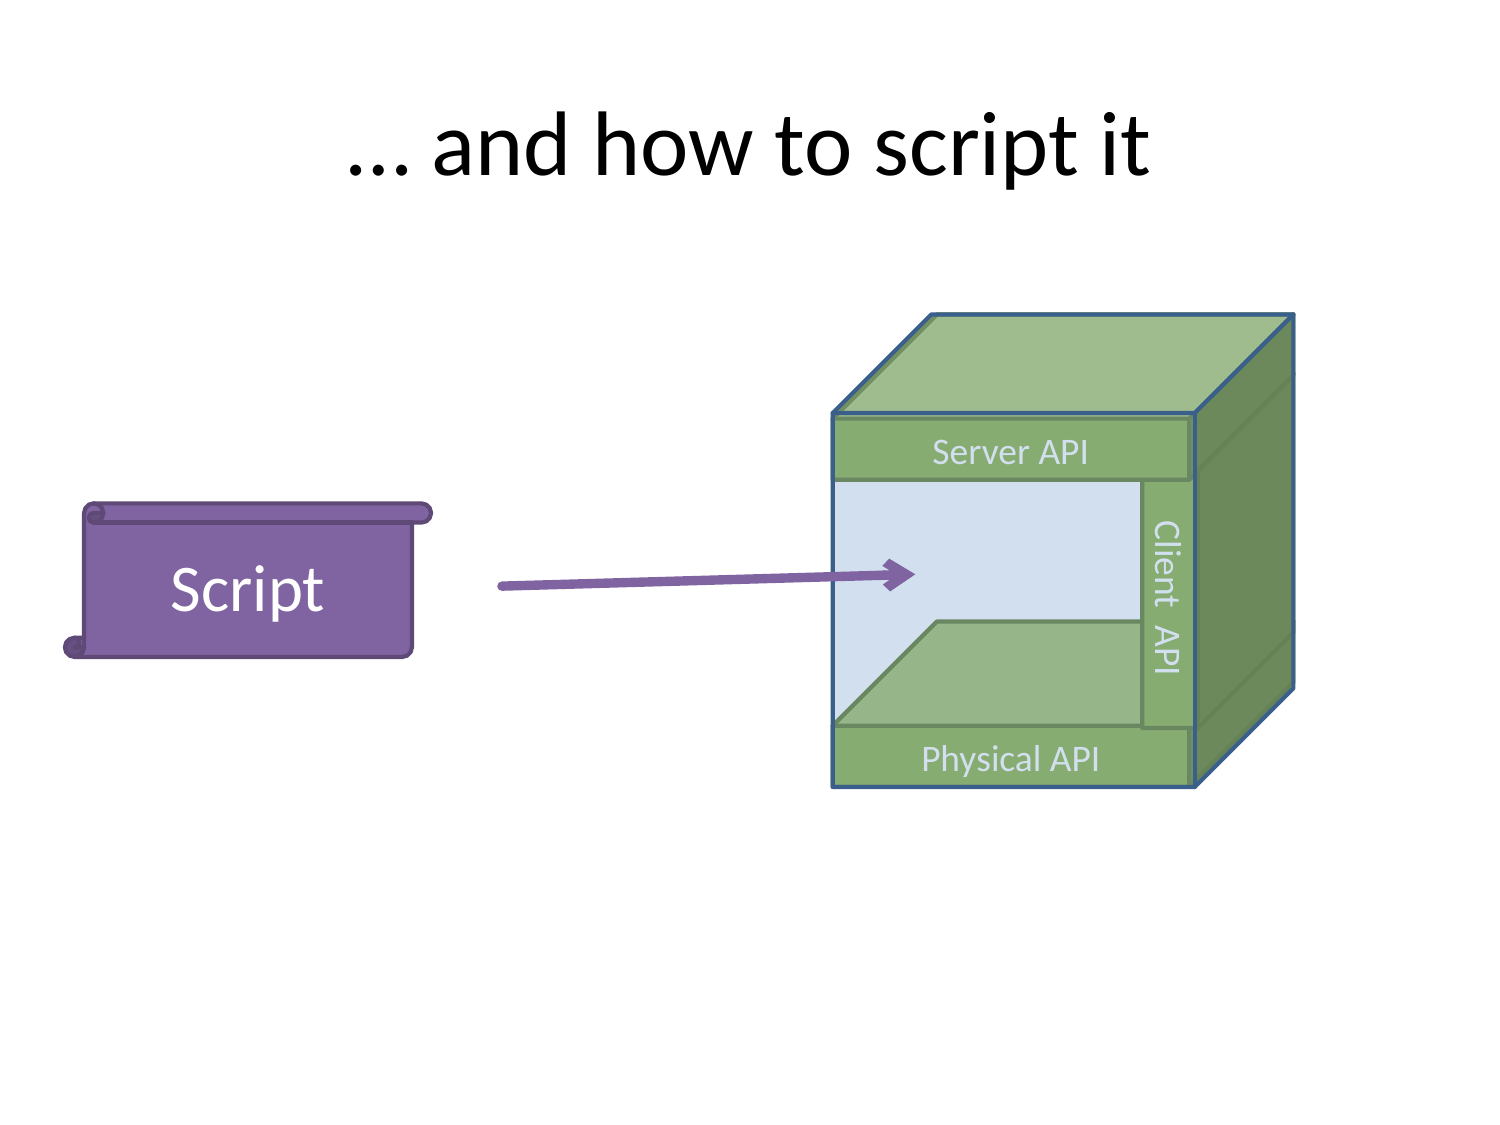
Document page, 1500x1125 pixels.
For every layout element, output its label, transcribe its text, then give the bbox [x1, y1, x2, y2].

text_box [501, 573, 916, 587]
title … and how to script it [75, 45, 1425, 233]
text_box Script [62, 501, 434, 660]
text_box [832, 314, 1294, 788]
